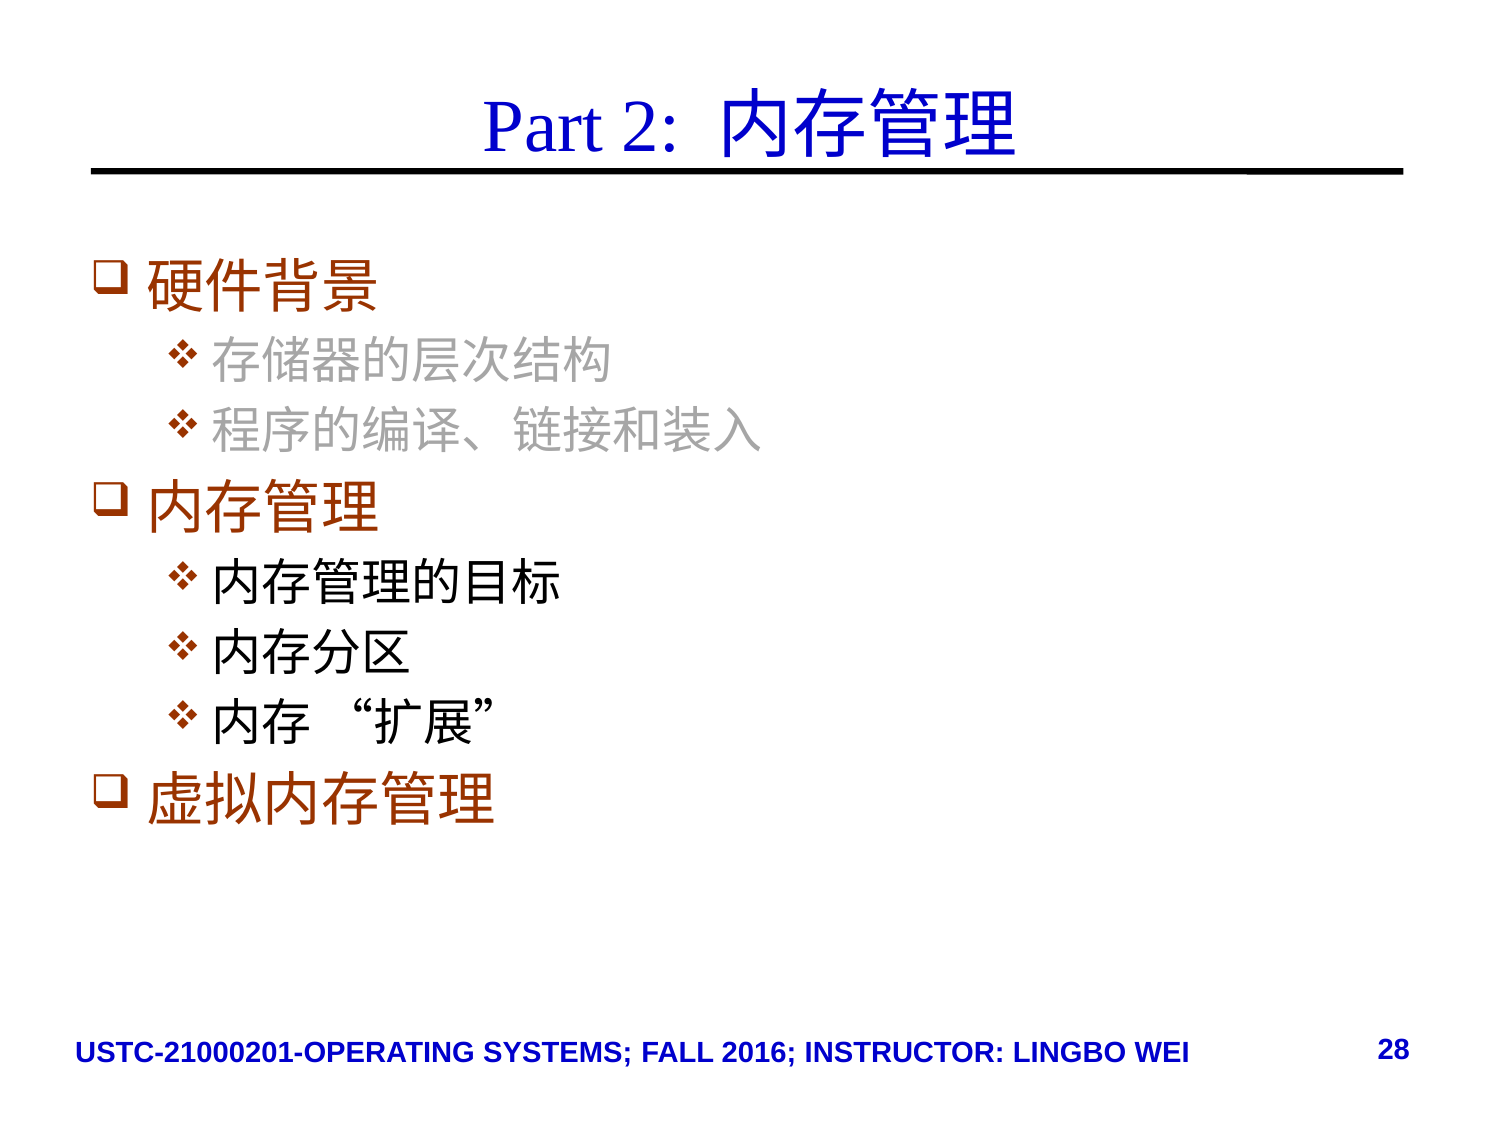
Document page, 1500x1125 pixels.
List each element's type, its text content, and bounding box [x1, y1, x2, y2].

title Part 2: 内存管理 [74, 27, 1426, 216]
slide_number 28 [1273, 1022, 1426, 1102]
footer USTC-21000201-OPERATING SYSTEMS; FALL 2016; INSTRUCTOR: LINGBO WEI [59, 1025, 1243, 1105]
list 硬件背景 存储器的层次结构 程序的编译、链接和装入 内存管理 内存管理的目标 内存分区 内存 “扩展” 虚拟内存管理 [74, 241, 1422, 1004]
